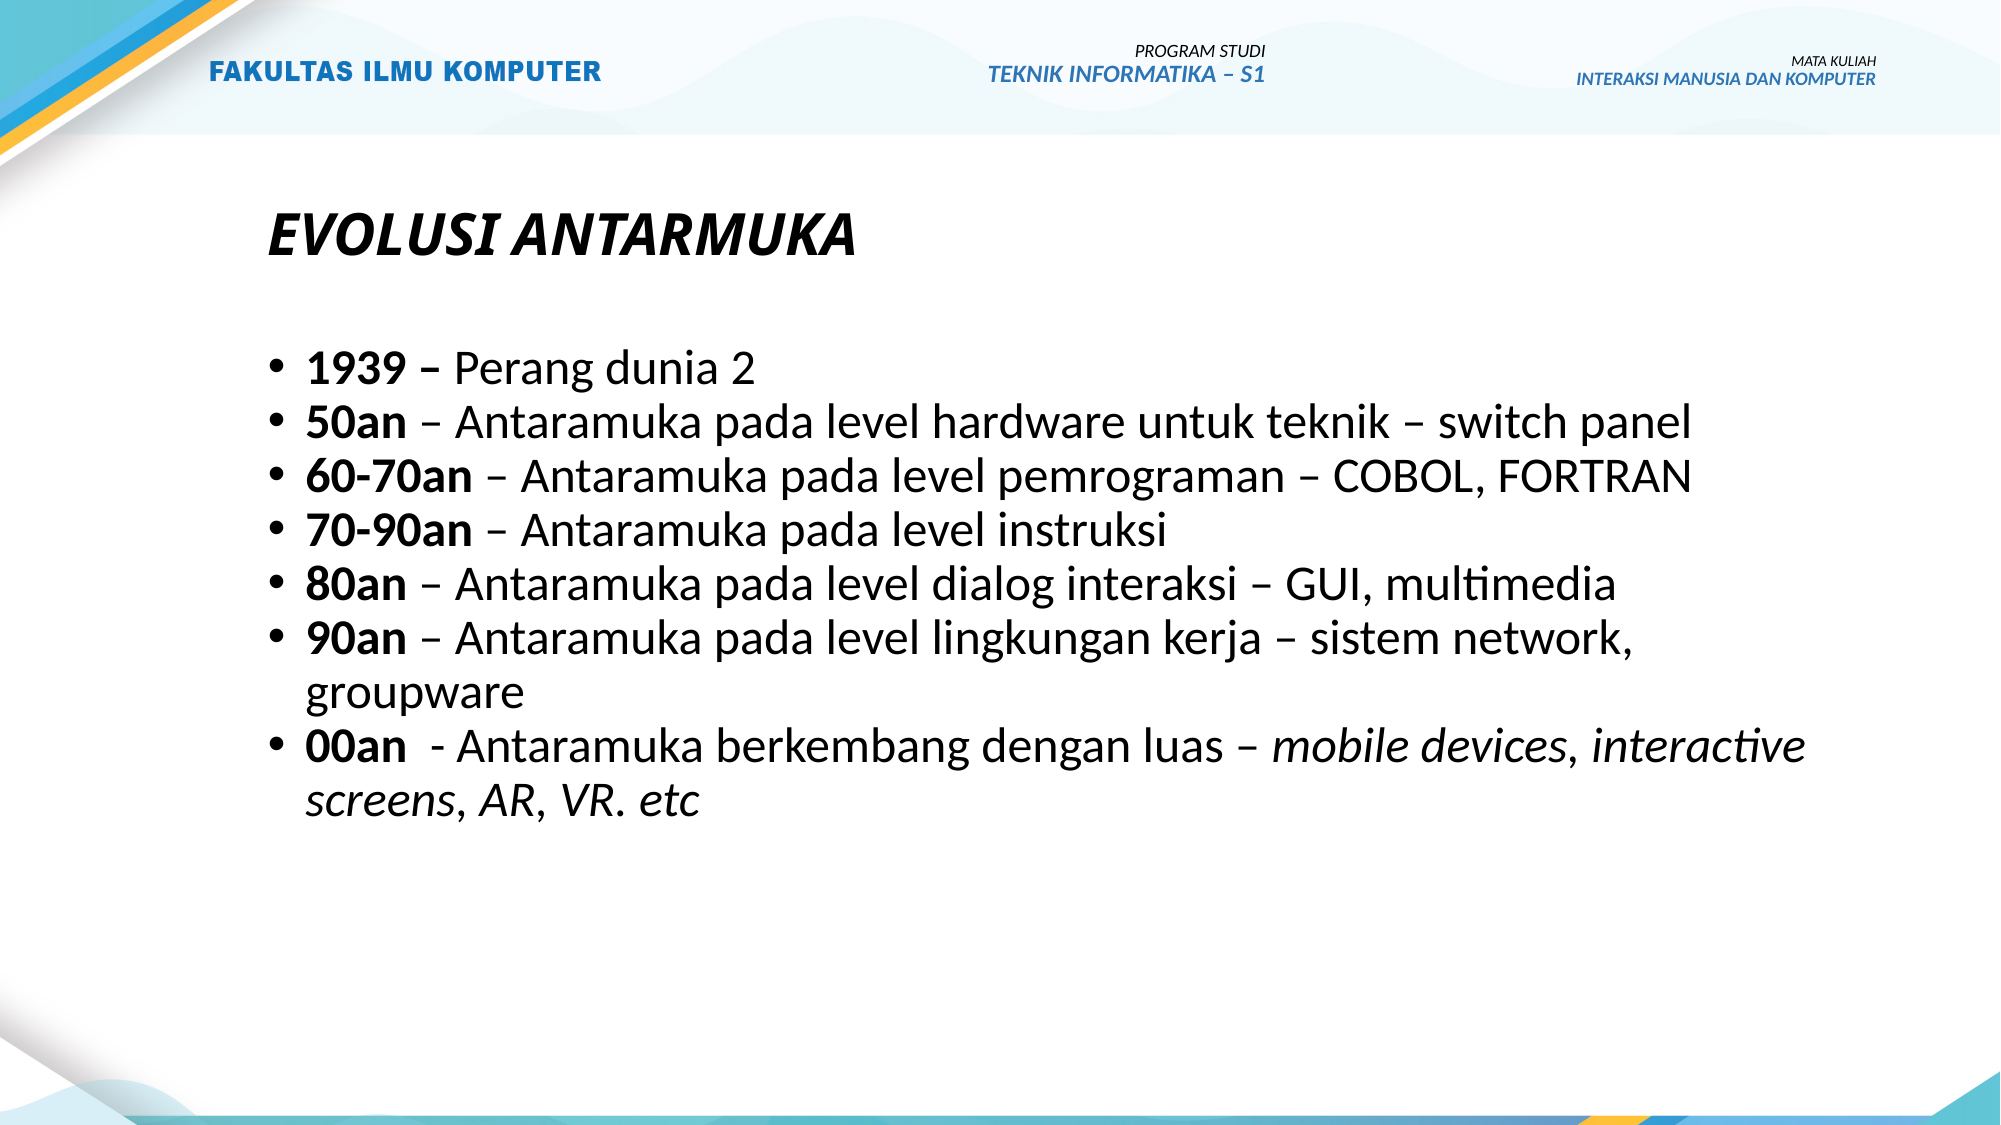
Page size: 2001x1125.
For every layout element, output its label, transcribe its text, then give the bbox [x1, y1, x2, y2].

picture [0, 0, 2000, 1125]
text_box PROGRAM STUDI TEKNIK INFORMATIKA – S1 [904, 33, 1281, 118]
text_box MATA KULIAH INTERAKSI MANUSIA DAN KOMPUTER [1560, 45, 1892, 118]
title EVOLUSI ANTARMUKA [252, 170, 1852, 303]
list 1939 – Perang dunia 2 50an – Antaramuka pada level hardware untuk teknik – switch panel 60-70an – Antaramuka pada level pemrograman – COBOL, FORTRAN 70-90an – Antaramuka pada level instruksi 80an – Antaramuka pada level dialog interaksi – GUI, multimedia 90an – Antaramuka pada level lingkungan kerja – sistem network, groupware 00an - Antaramuka berkembang dengan luas – mobile devices, interactive screens, AR, VR. etc [252, 333, 1852, 822]
